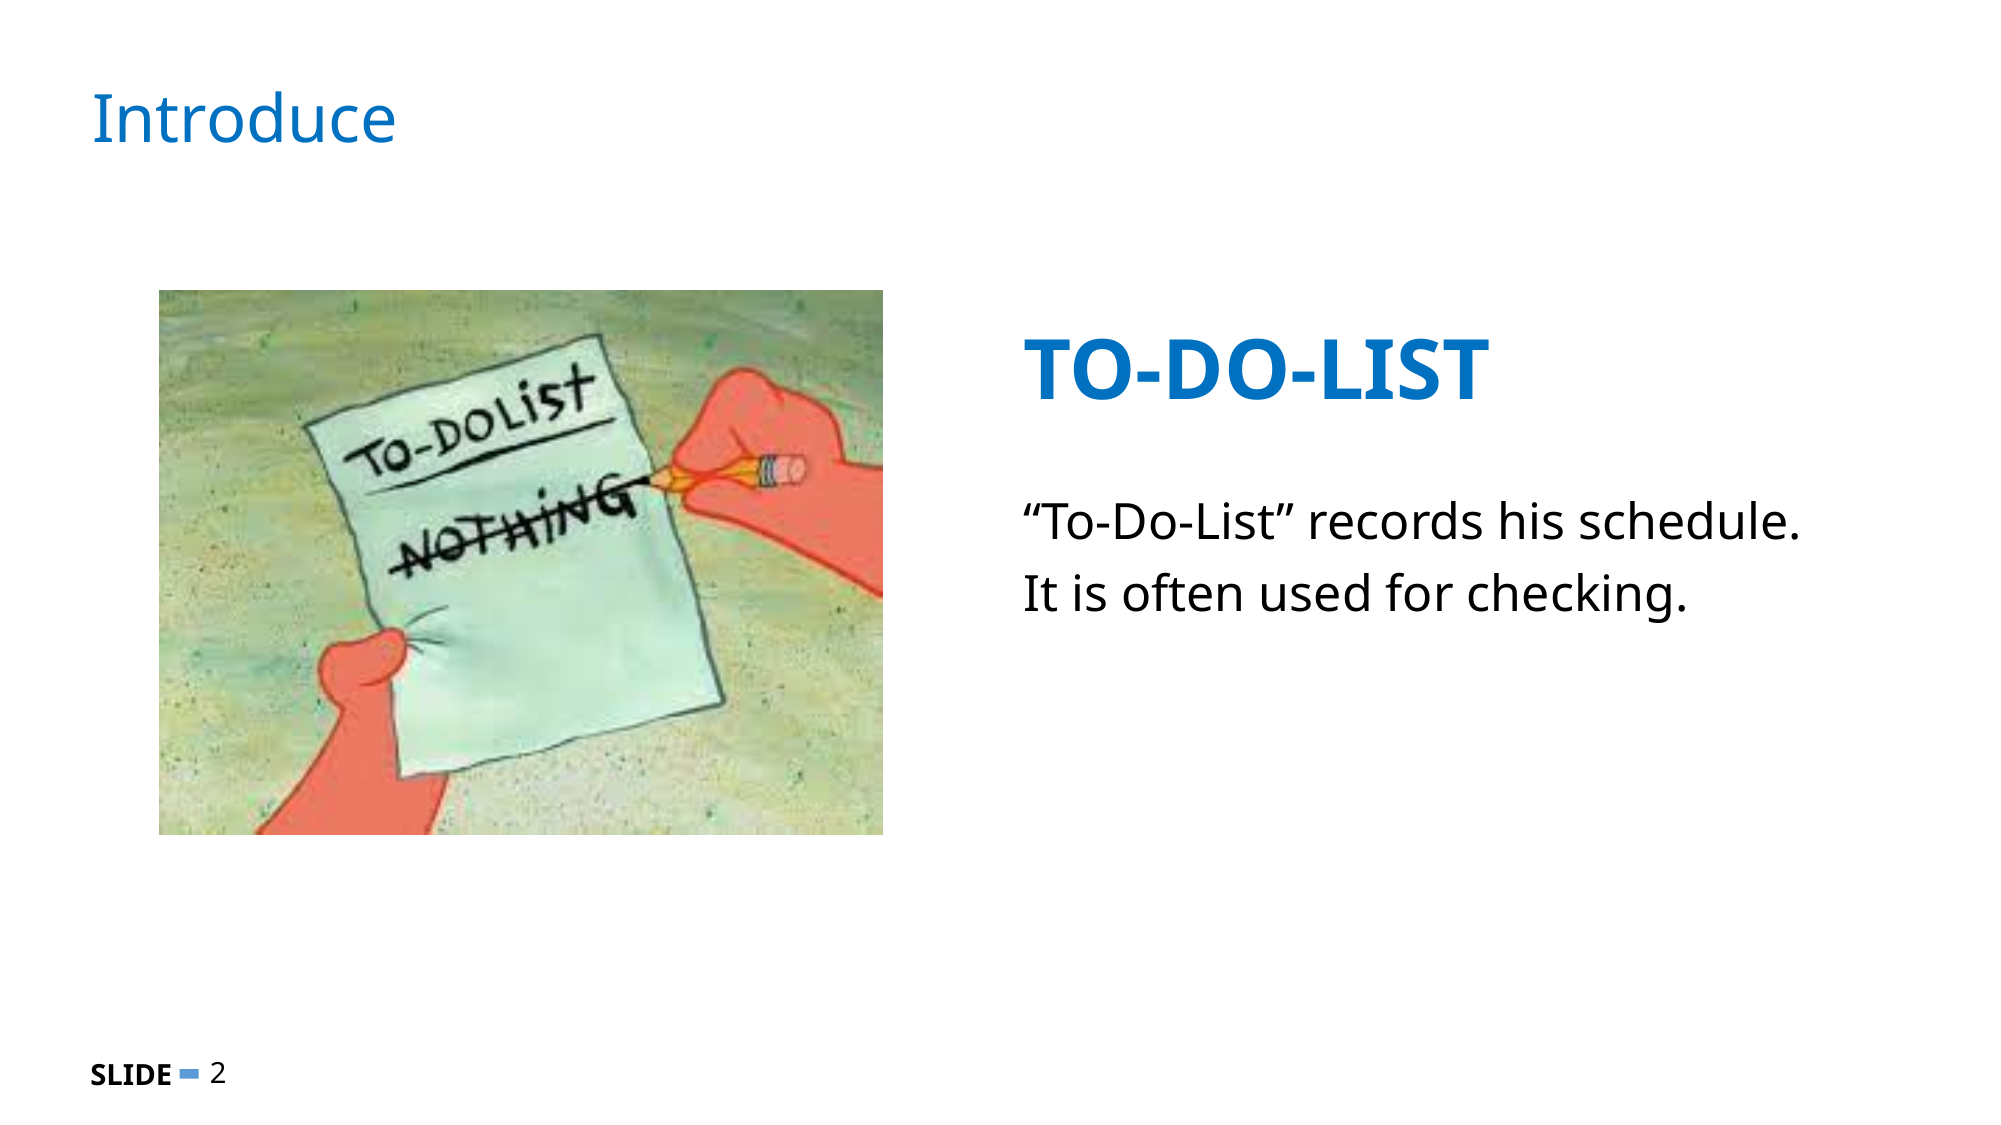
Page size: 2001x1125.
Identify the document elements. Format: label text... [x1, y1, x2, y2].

text_box TO-DO-LIST [1008, 308, 1512, 424]
picture [159, 290, 883, 835]
text_box “To-Do-List” records his schedule. It is often used for checking. [1008, 469, 1983, 629]
title Introduce [77, 75, 1941, 168]
